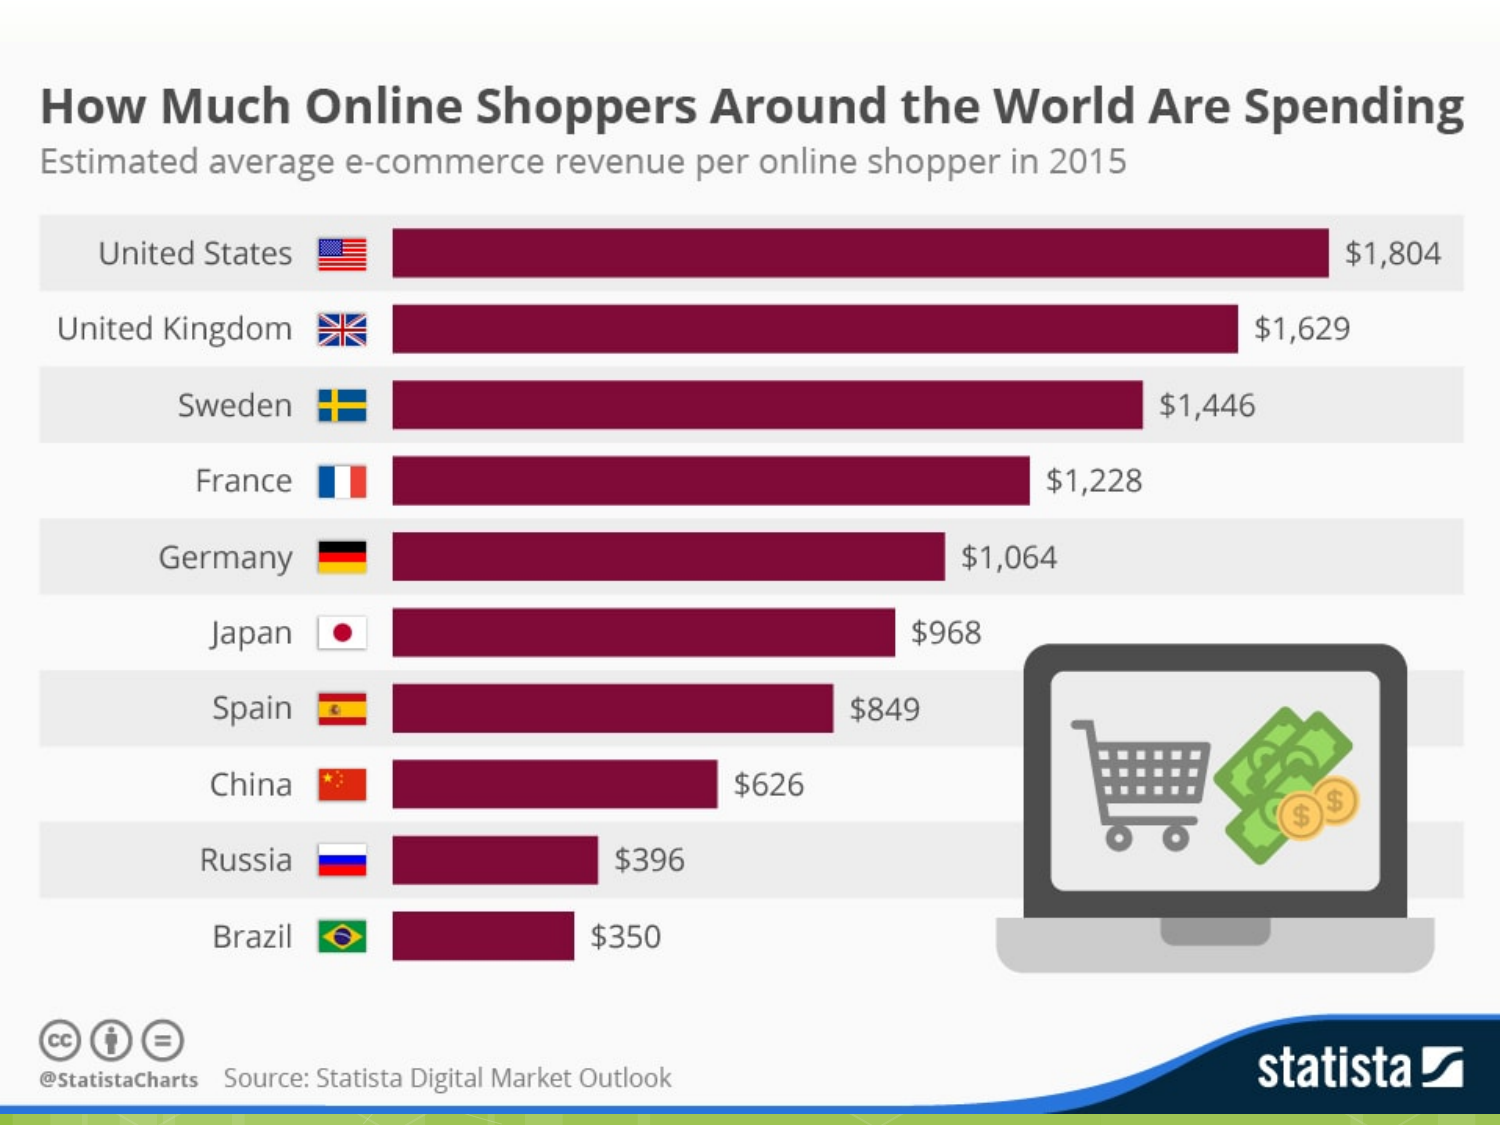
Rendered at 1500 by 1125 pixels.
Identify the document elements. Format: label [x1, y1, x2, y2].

list [0, 42, 1500, 1114]
